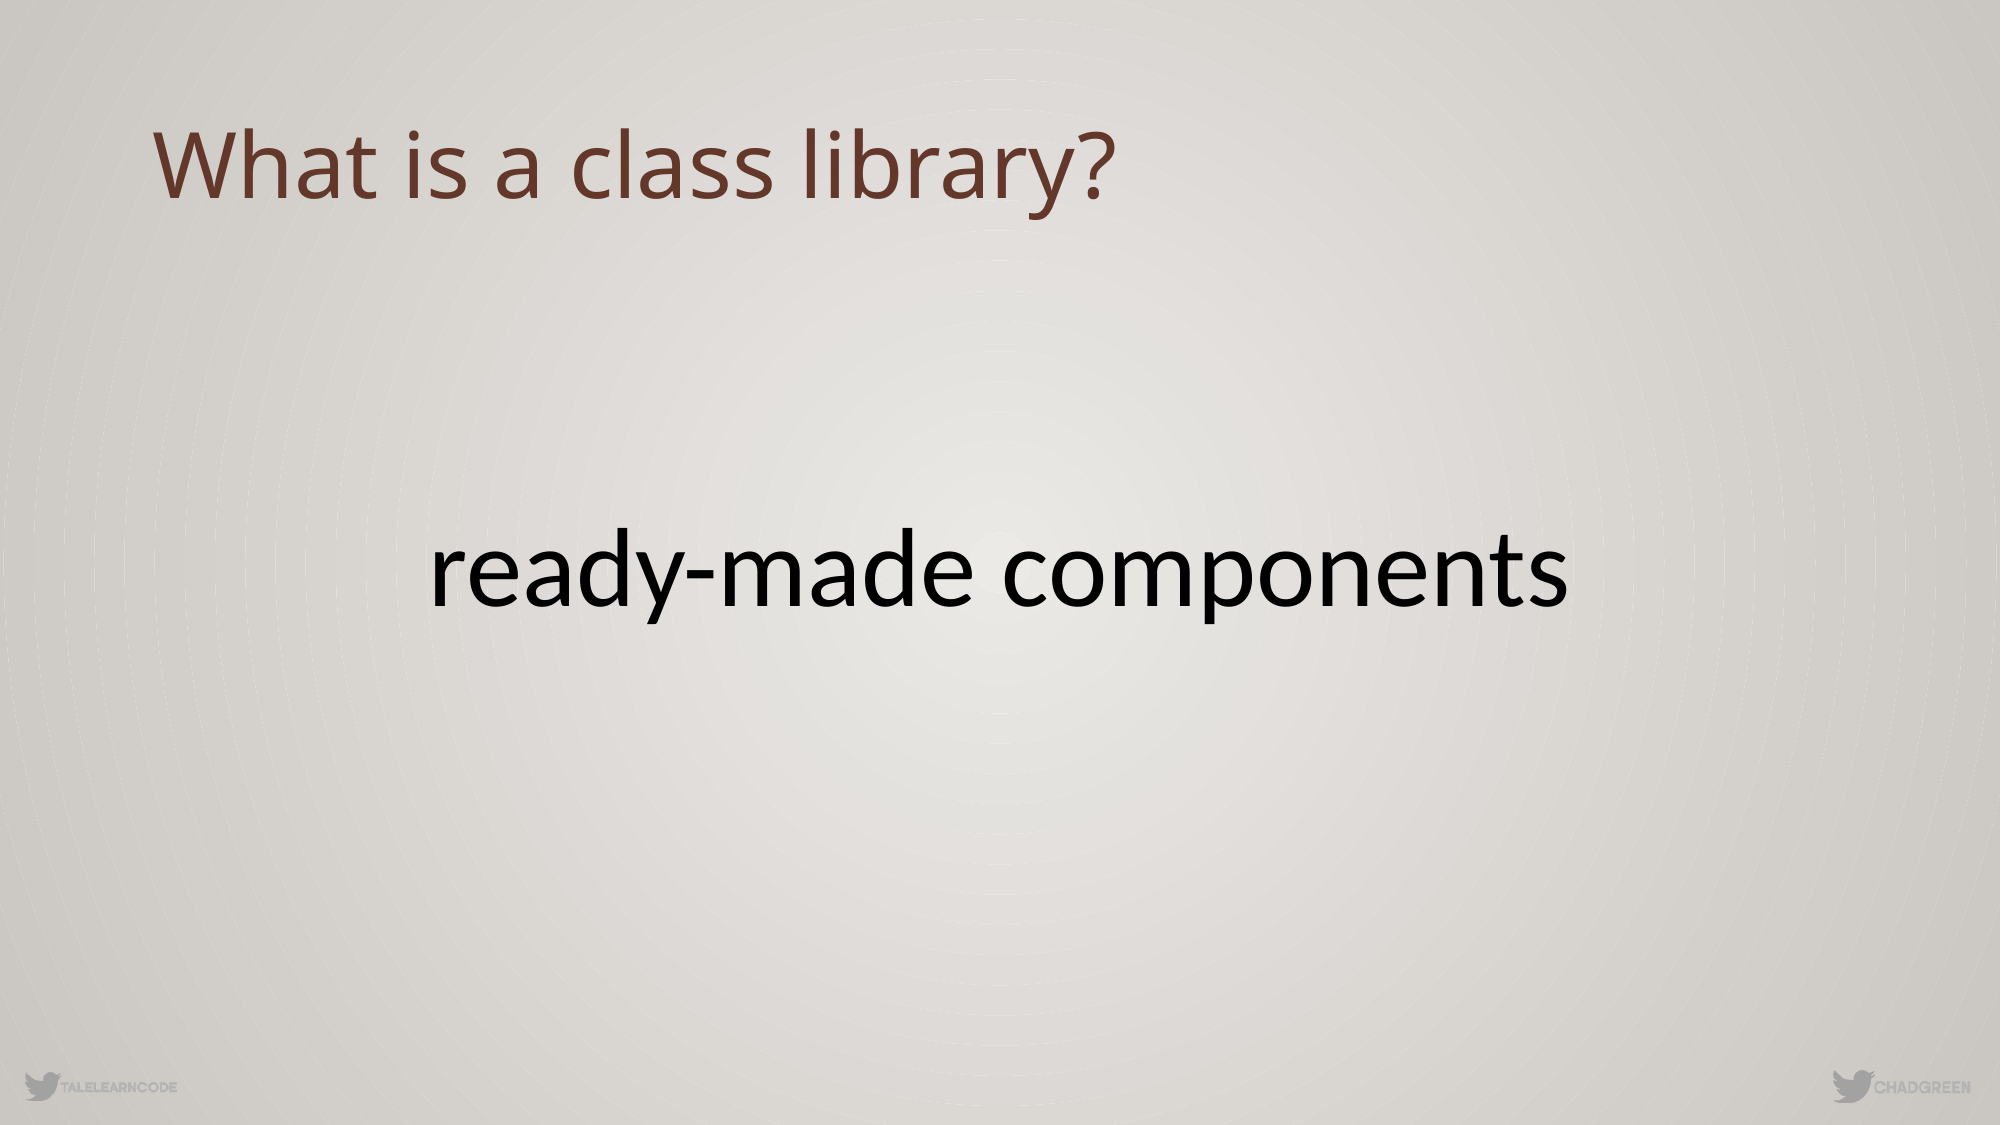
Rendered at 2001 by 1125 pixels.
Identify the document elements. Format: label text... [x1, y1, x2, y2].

title What is a class library? [137, 59, 1863, 278]
text_box ready-made components [413, 486, 1587, 637]
